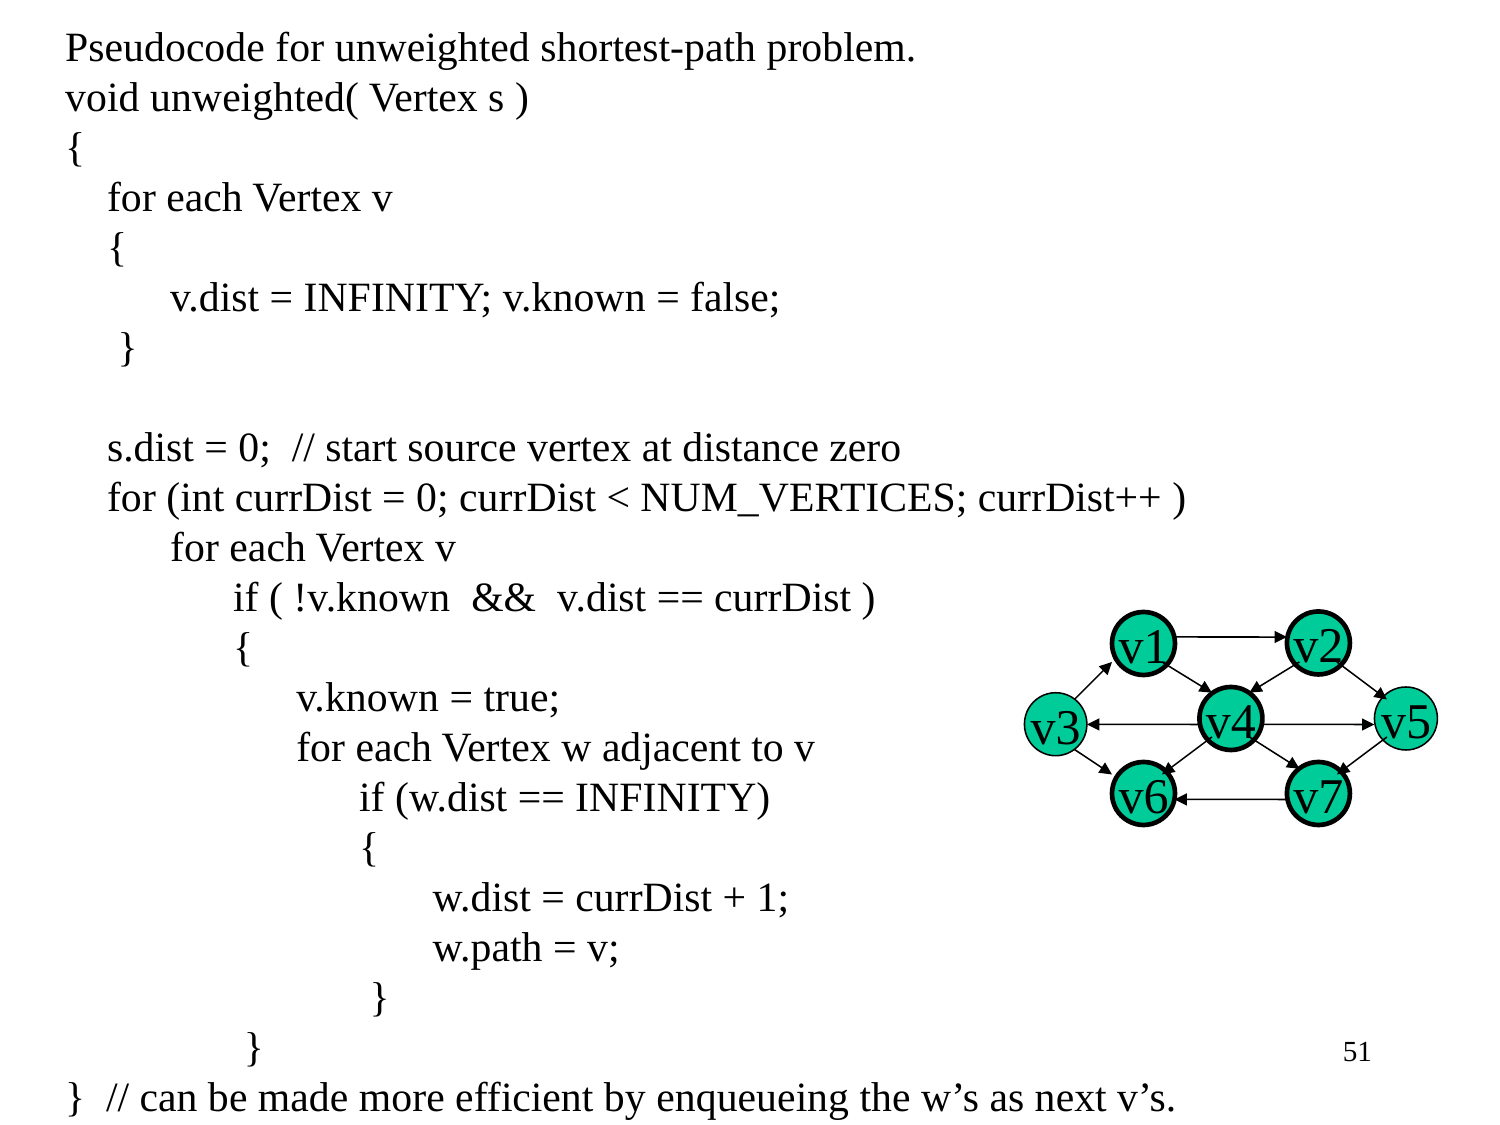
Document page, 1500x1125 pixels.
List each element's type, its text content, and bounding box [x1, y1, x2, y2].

text_box v2 [1286, 611, 1350, 675]
text_box [1336, 736, 1388, 775]
text_box [1074, 661, 1112, 700]
text_box [1174, 630, 1287, 644]
text_box [1249, 736, 1300, 769]
text_box [1249, 661, 1300, 693]
text_box [1074, 749, 1112, 775]
text_box v5 [1374, 686, 1438, 751]
text_box Pseudocode for unweighted shortest-path problem. void unweighted( Vertex s ) { for each Vertex v { v.dist = INFINITY; v.known = false; } s.dist = 0; // start source vertex at distance zero for (int currDist = 0; currDist < NUM_VERTICES; currDist++ ) for each Vertex v if ( !v.known && v.dist == currDist ) { v.known = true; for each Vertex w adjacent to v if (w.dist == INFINITY) { w.dist = currDist + 1; w.path = v; } } } // can be made more efficient by enqueueing the w’s as next v’s. [50, 12, 1203, 1125]
text_box v3 [1024, 692, 1087, 756]
text_box v1 [1112, 611, 1176, 676]
text_box v4 [1199, 686, 1263, 751]
text_box v7 [1286, 761, 1350, 826]
text_box [1336, 661, 1387, 700]
text_box [1086, 718, 1200, 731]
text_box [1161, 661, 1212, 693]
text_box [1174, 793, 1287, 806]
text_box [1161, 736, 1212, 775]
slide_number 51 [1203, 1024, 1388, 1101]
text_box v6 [1112, 761, 1176, 826]
text_box [1261, 718, 1375, 731]
